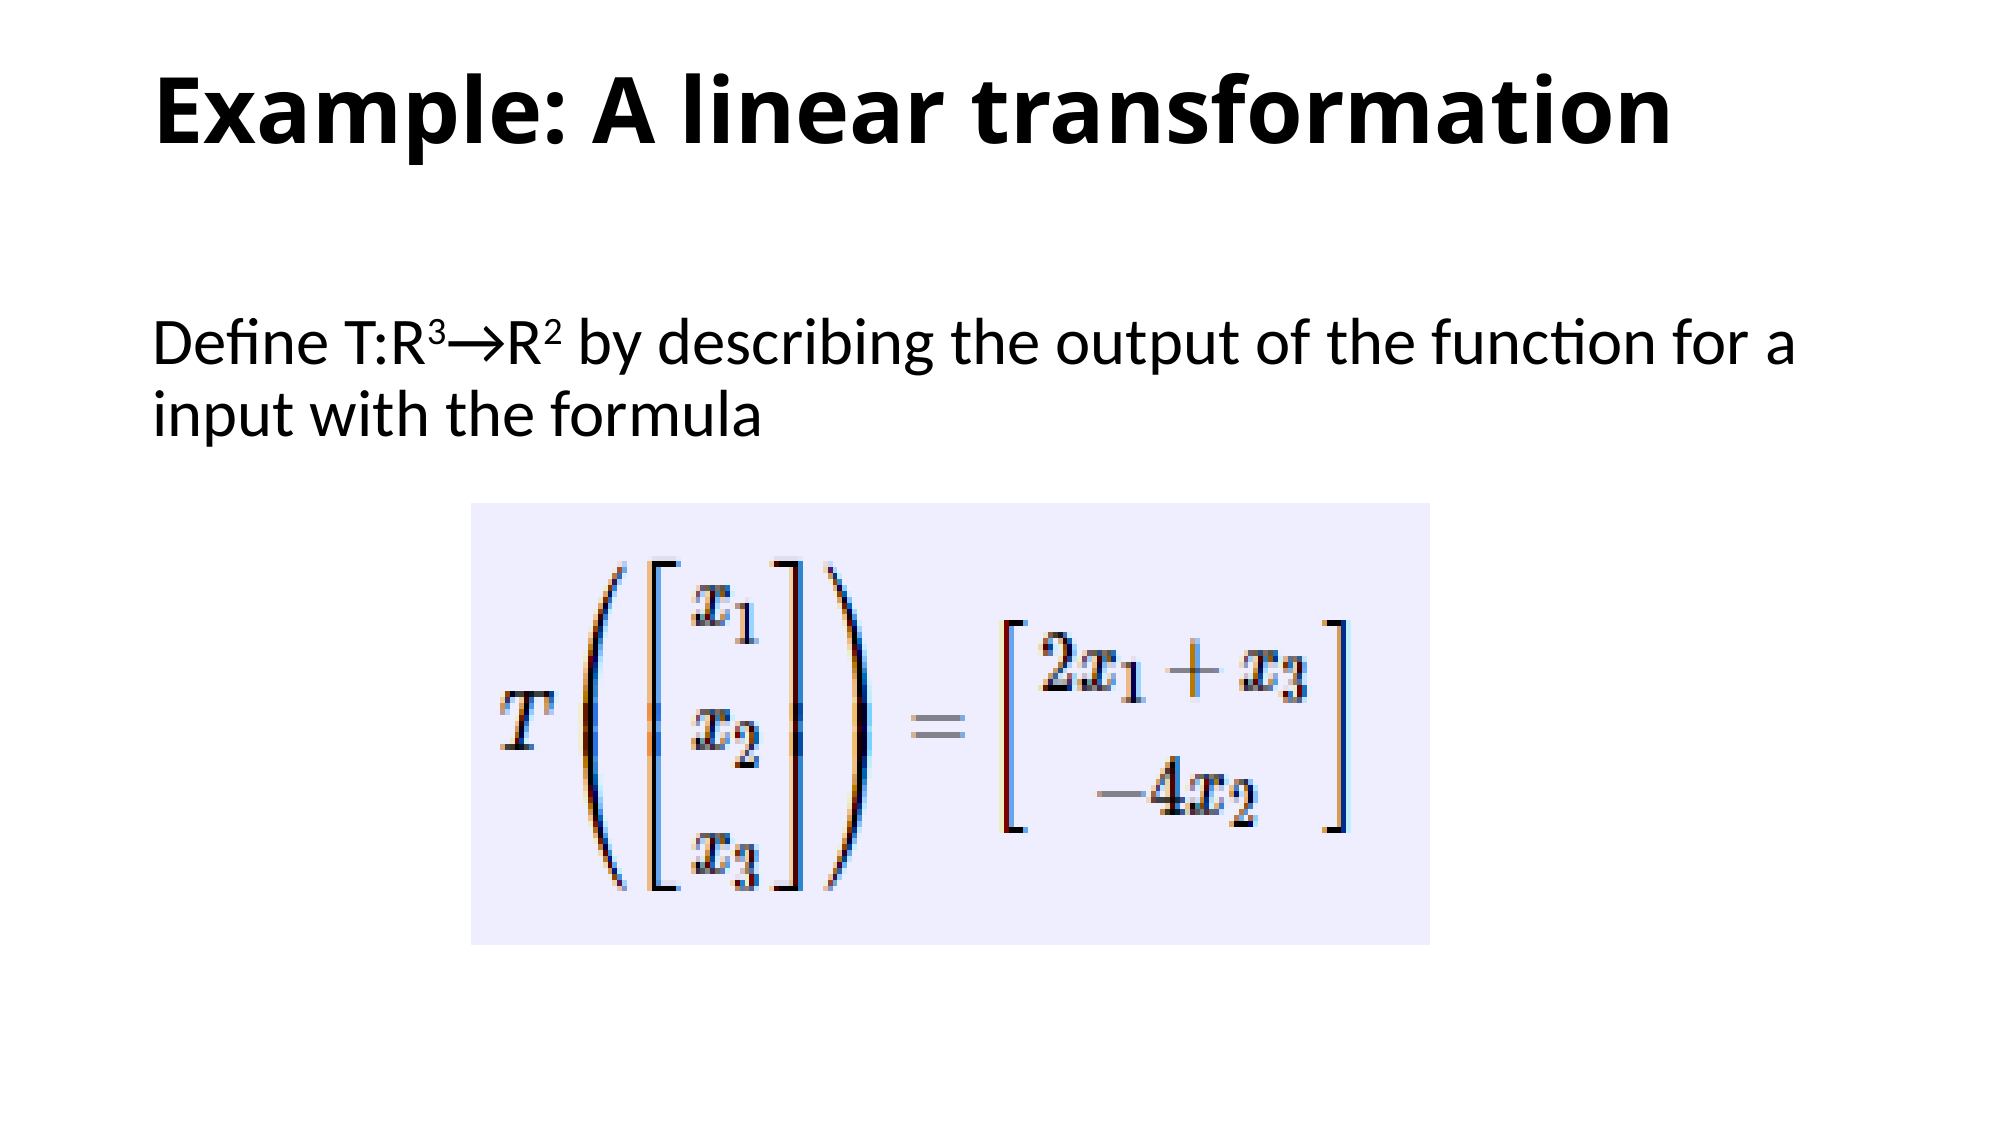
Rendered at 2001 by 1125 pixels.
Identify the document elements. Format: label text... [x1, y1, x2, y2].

title Example: A linear transformation [137, 59, 1863, 278]
list Define T:R3→R2 by describing the output of the function for a input with the formula [137, 299, 1863, 1014]
picture [471, 503, 1430, 945]
